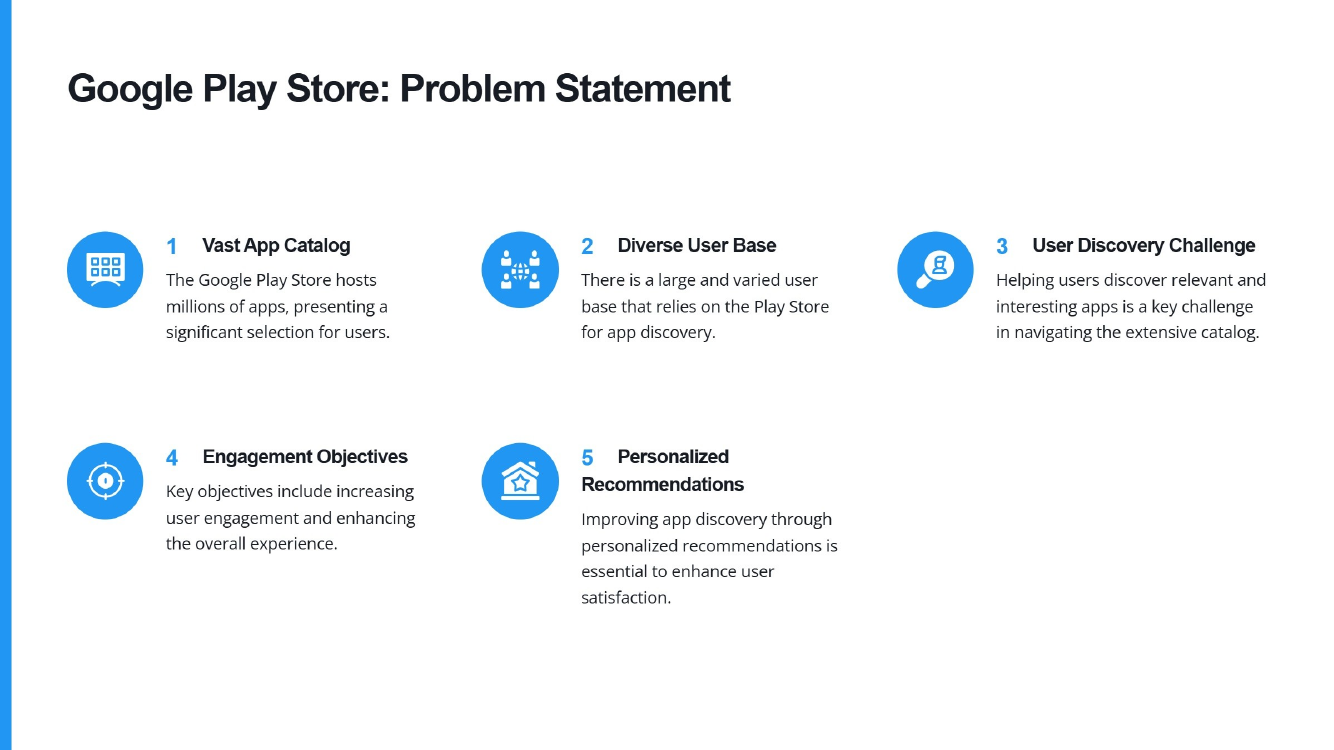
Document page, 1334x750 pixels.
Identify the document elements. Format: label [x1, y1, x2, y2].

text_box [0, 0, 1313, 750]
